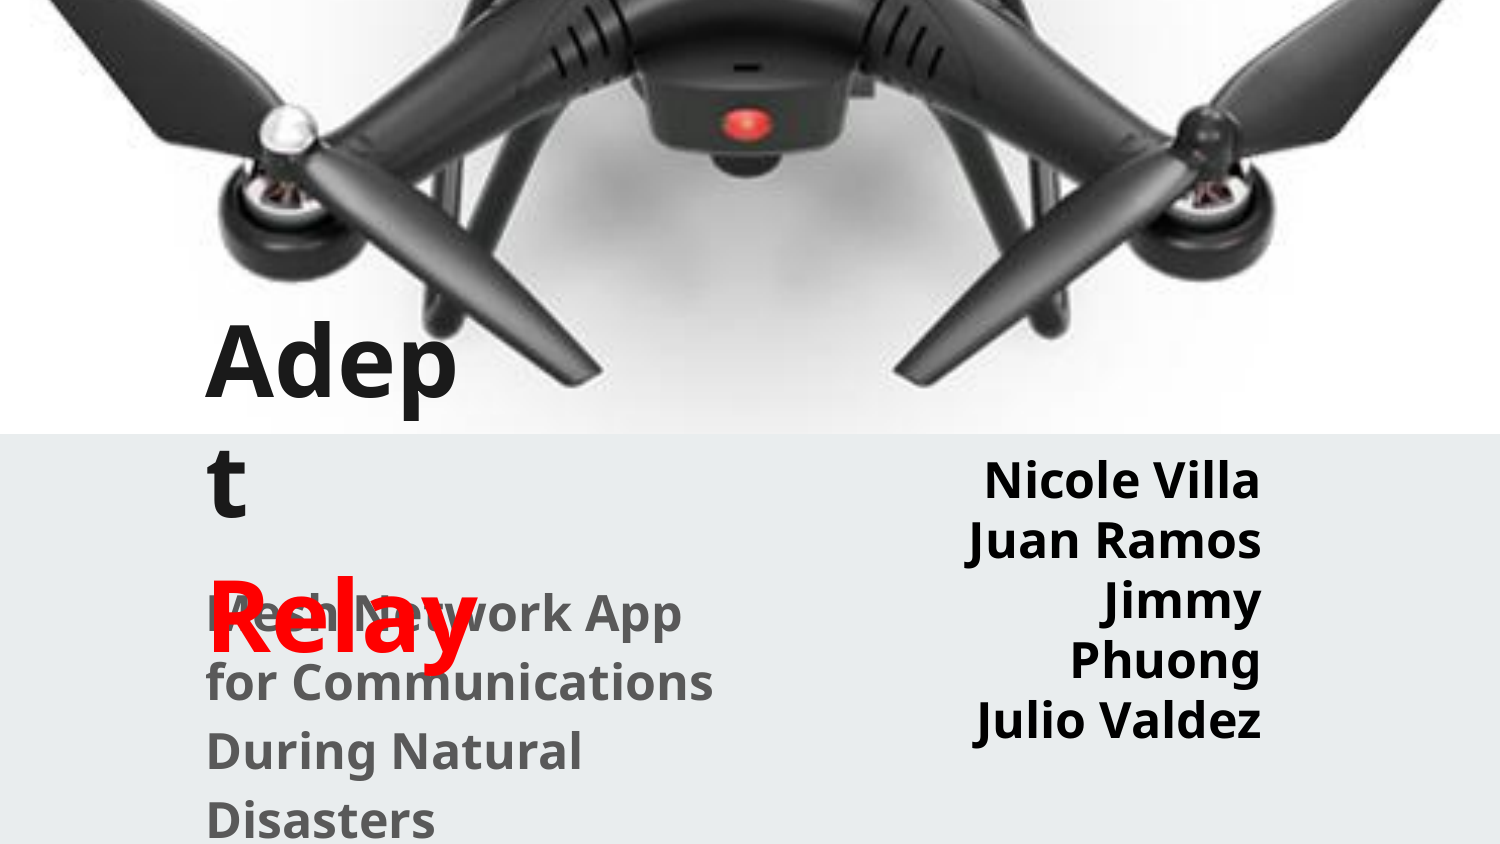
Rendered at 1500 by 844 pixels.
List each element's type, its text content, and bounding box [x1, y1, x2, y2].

title Adept Relay [190, 442, 518, 521]
subtitle Mesh Network App for Communications During Natural Disasters [190, 557, 781, 782]
subtitle Nicole Villa Juan Ramos Jimmy Phuong Julio Valdez [893, 442, 1278, 719]
picture [0, 0, 1500, 435]
